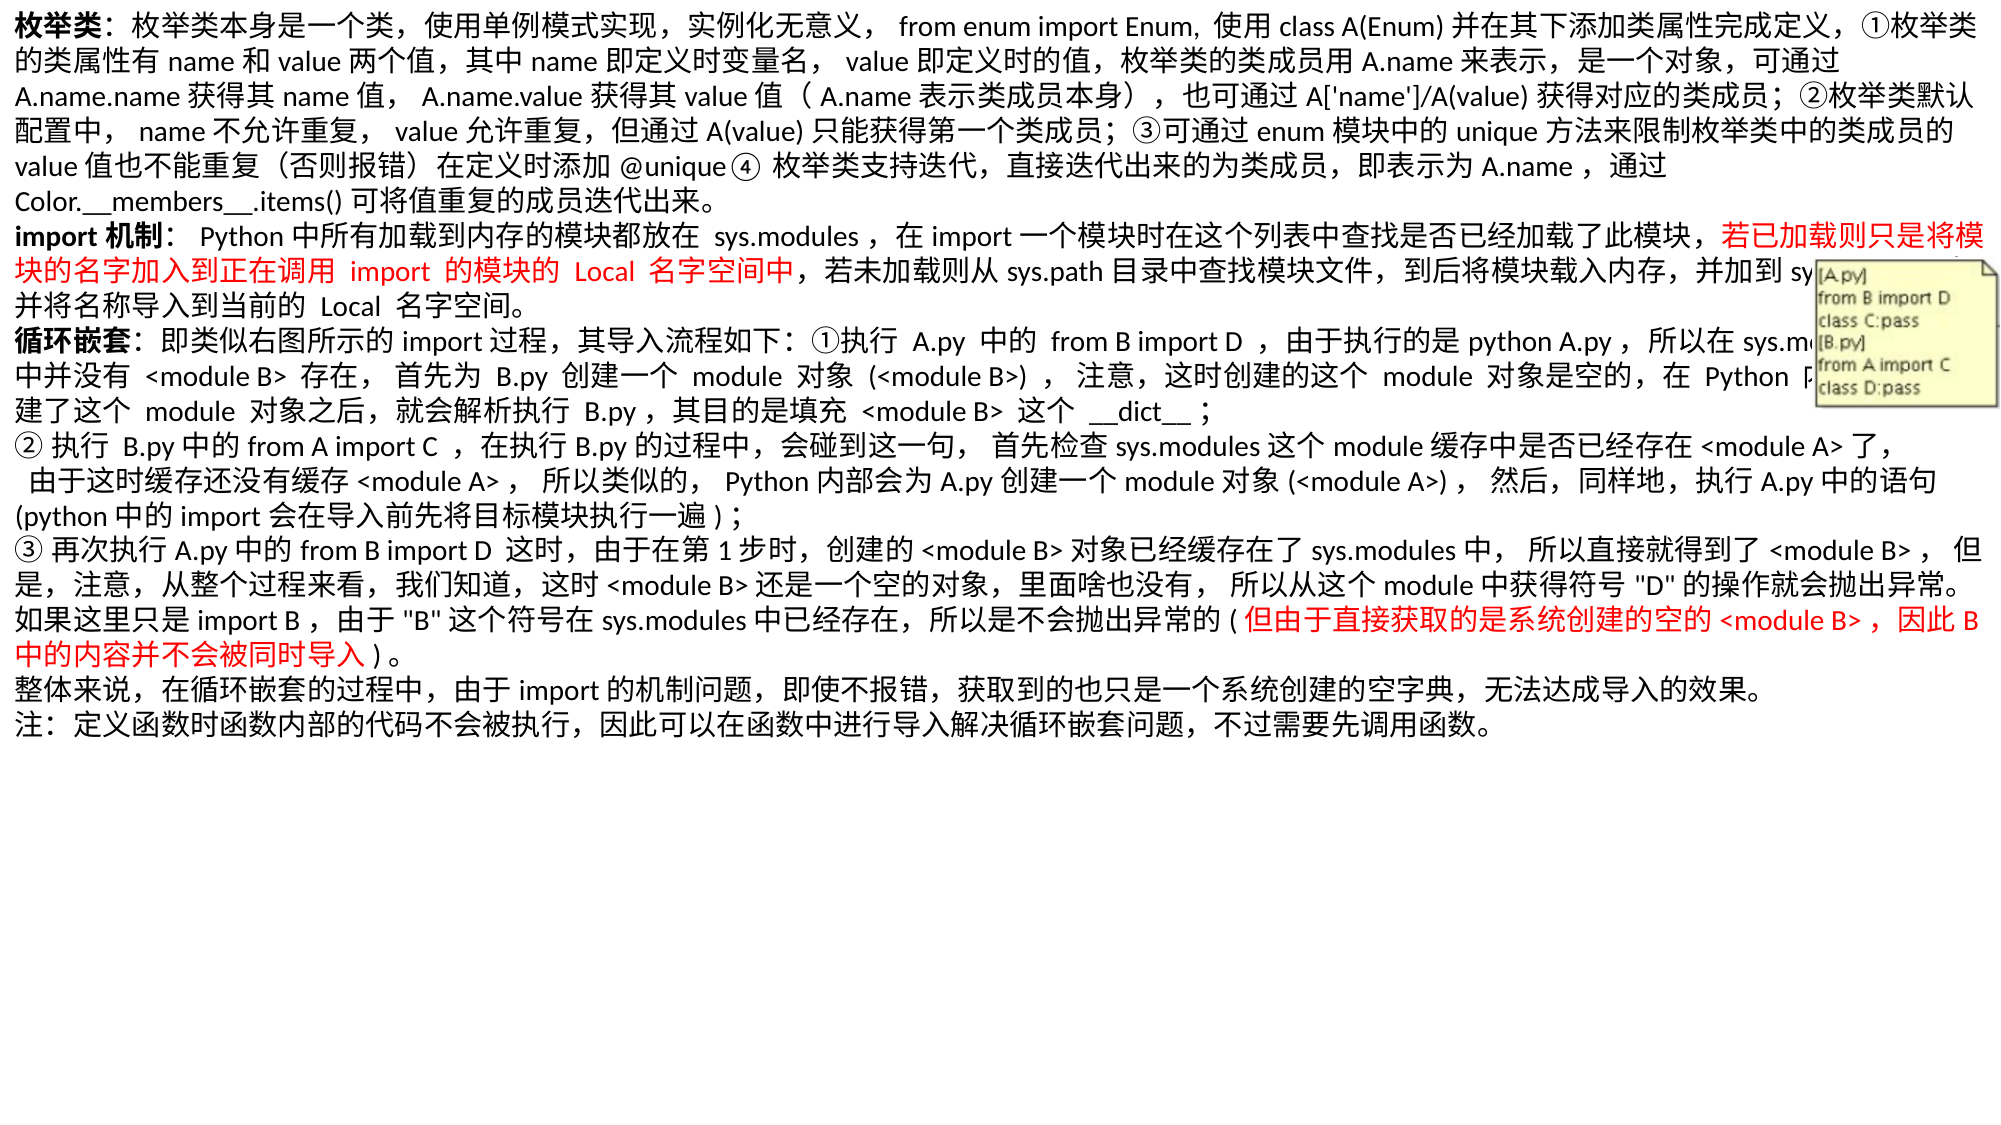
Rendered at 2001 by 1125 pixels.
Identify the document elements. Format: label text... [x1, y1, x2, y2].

picture [1812, 257, 2000, 409]
text_box 枚举类：枚举类本身是一个类，使用单例模式实现，实例化无意义，from enum import Enum, 使用class A(Enum)并在其下添加类属性完成定义，①枚举类的类属性有name和value两个值，其中name即定义时变量名，value即定义时的值，枚举类的类成员用A.name来表示，是一个对象，可通过A.name.name获得其name值，A.name.value获得其value值（A.name表示类成员本身），也可通过A['name']/A(value)获得对应的类成员；②枚举类默认配置中，name不允许重复，value允许重复，但通过A(value)只能获得第一个类成员；③可通过enum模块中的unique方法来限制枚举类中的类成员的value值也不能重复（否则报错）在定义时添加@unique④枚举类支持迭代，直接迭代出来的为类成员，即表示为A.name，通过Color.__members__.items()可将值重复的成员迭代出来。 import机制：Python中所有加载到内存的模块都放在 sys.modules，在import一个模块时在这个列表中查找是否已经加载了此模块，若已加载则只是将模块的名字加入到正在调用 import 的模块的 Local 名字空间中，若未加载则从sys.path目录中查找模块文件，到后将模块载入内存，并加到sys.modules中，并将名称导入到当前的 Local 名字空间。 循环嵌套：即类似右图所示的import过程，其导入流程如下：①执行 A.py 中的 from B import D ，由于执行的是python A.py，所以在sys.modules 中并没有 <module B> 存在， 首先为 B.py 创建一个 module 对象 (<module B>) ， 注意，这时创建的这个 module 对象是空的，在 Python 内部创 建了这个 module 对象之后，就会解析执行 B.py，其目的是填充 <module B> 这个 __dict__； ②执行 B.py中的from A import C ，在执行B.py的过程中，会碰到这一句， 首先检查sys.modules这个module缓存中是否已经存在<module A>了， 由于这时缓存还没有缓存<module A>， 所以类似的，Python内部会为A.py创建一个module对象(<module A>)， 然后，同样地，执行A.py中的语句(python中的import会在导入前先将目标模块执行一遍)； ③再次执行A.py中的from B import D 这时，由于在第1步时，创建的<module B>对象已经缓存在了sys.modules中， 所以直接就得到了<module B>， 但是，注意，从整个过程来看，我们知道，这时<module B>还是一个空的对象，里面啥也没有， 所以从这个module中获得符号"D"的操作就会抛出异常。 如果这里只是import B，由于"B"这个符号在sys.modules中已经存在，所以是不会抛出异常的(但由于直接获取的是系统创建的空的<module B>，因此B中的内容并不会被同时导入)。 整体来说，在循环嵌套的过程中，由于import的机制问题，即使不报错，获取到的也只是一个系统创建的空字典，无法达成导入的效果。 注：定义函数时函数内部的代码不会被执行，因此可以在函数中进行导入解决循环嵌套问题，不过需要先调用函数。 [0, 0, 2000, 749]
